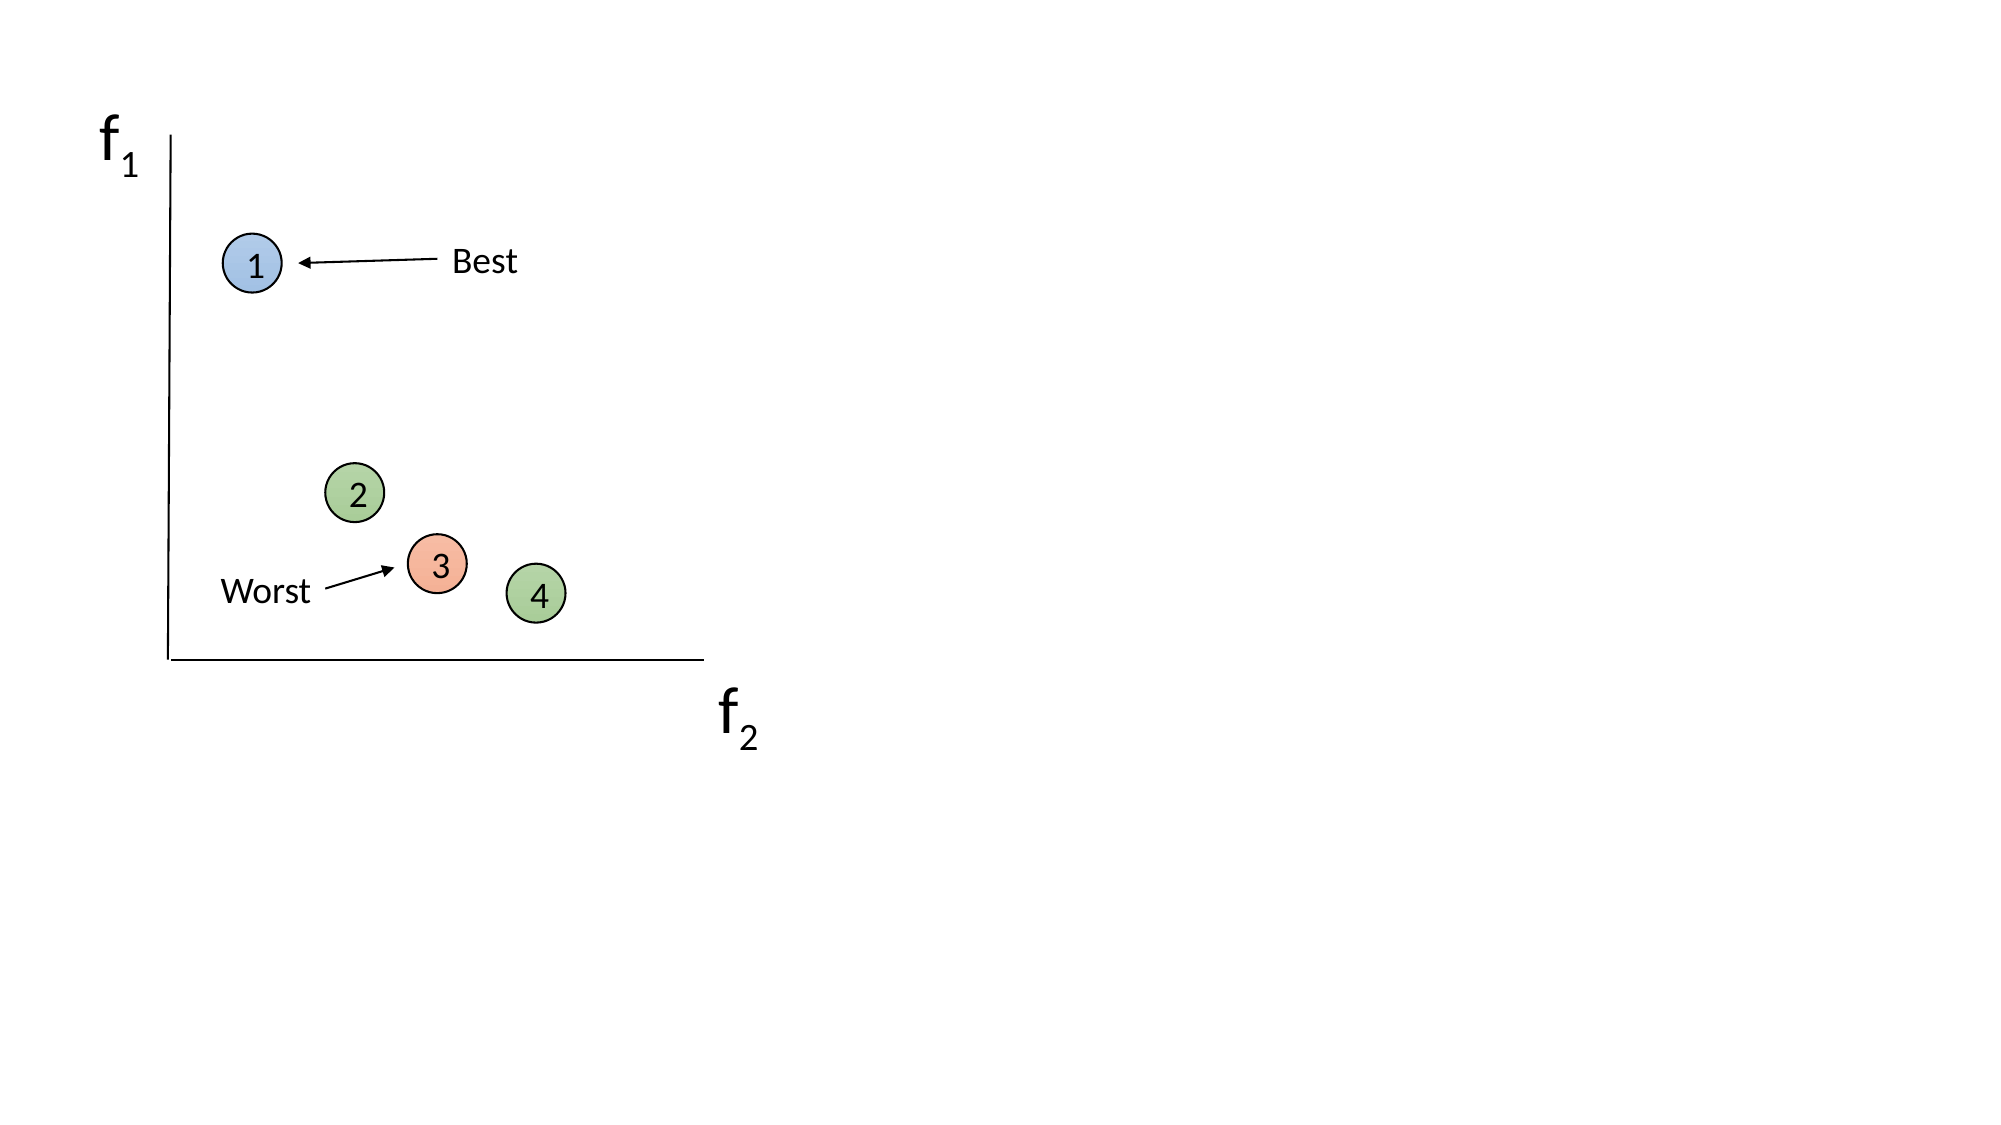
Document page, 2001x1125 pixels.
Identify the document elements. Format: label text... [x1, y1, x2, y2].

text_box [298, 259, 438, 264]
text_box Worst [205, 558, 513, 619]
text_box 1 [222, 233, 283, 294]
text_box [167, 134, 171, 660]
text_box 4 [513, 563, 567, 624]
text_box f1 [84, 86, 207, 193]
text_box Best [437, 228, 745, 289]
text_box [325, 567, 395, 589]
text_box 2 [324, 462, 385, 523]
text_box 3 [407, 533, 467, 558]
text_box f2 [703, 659, 827, 766]
